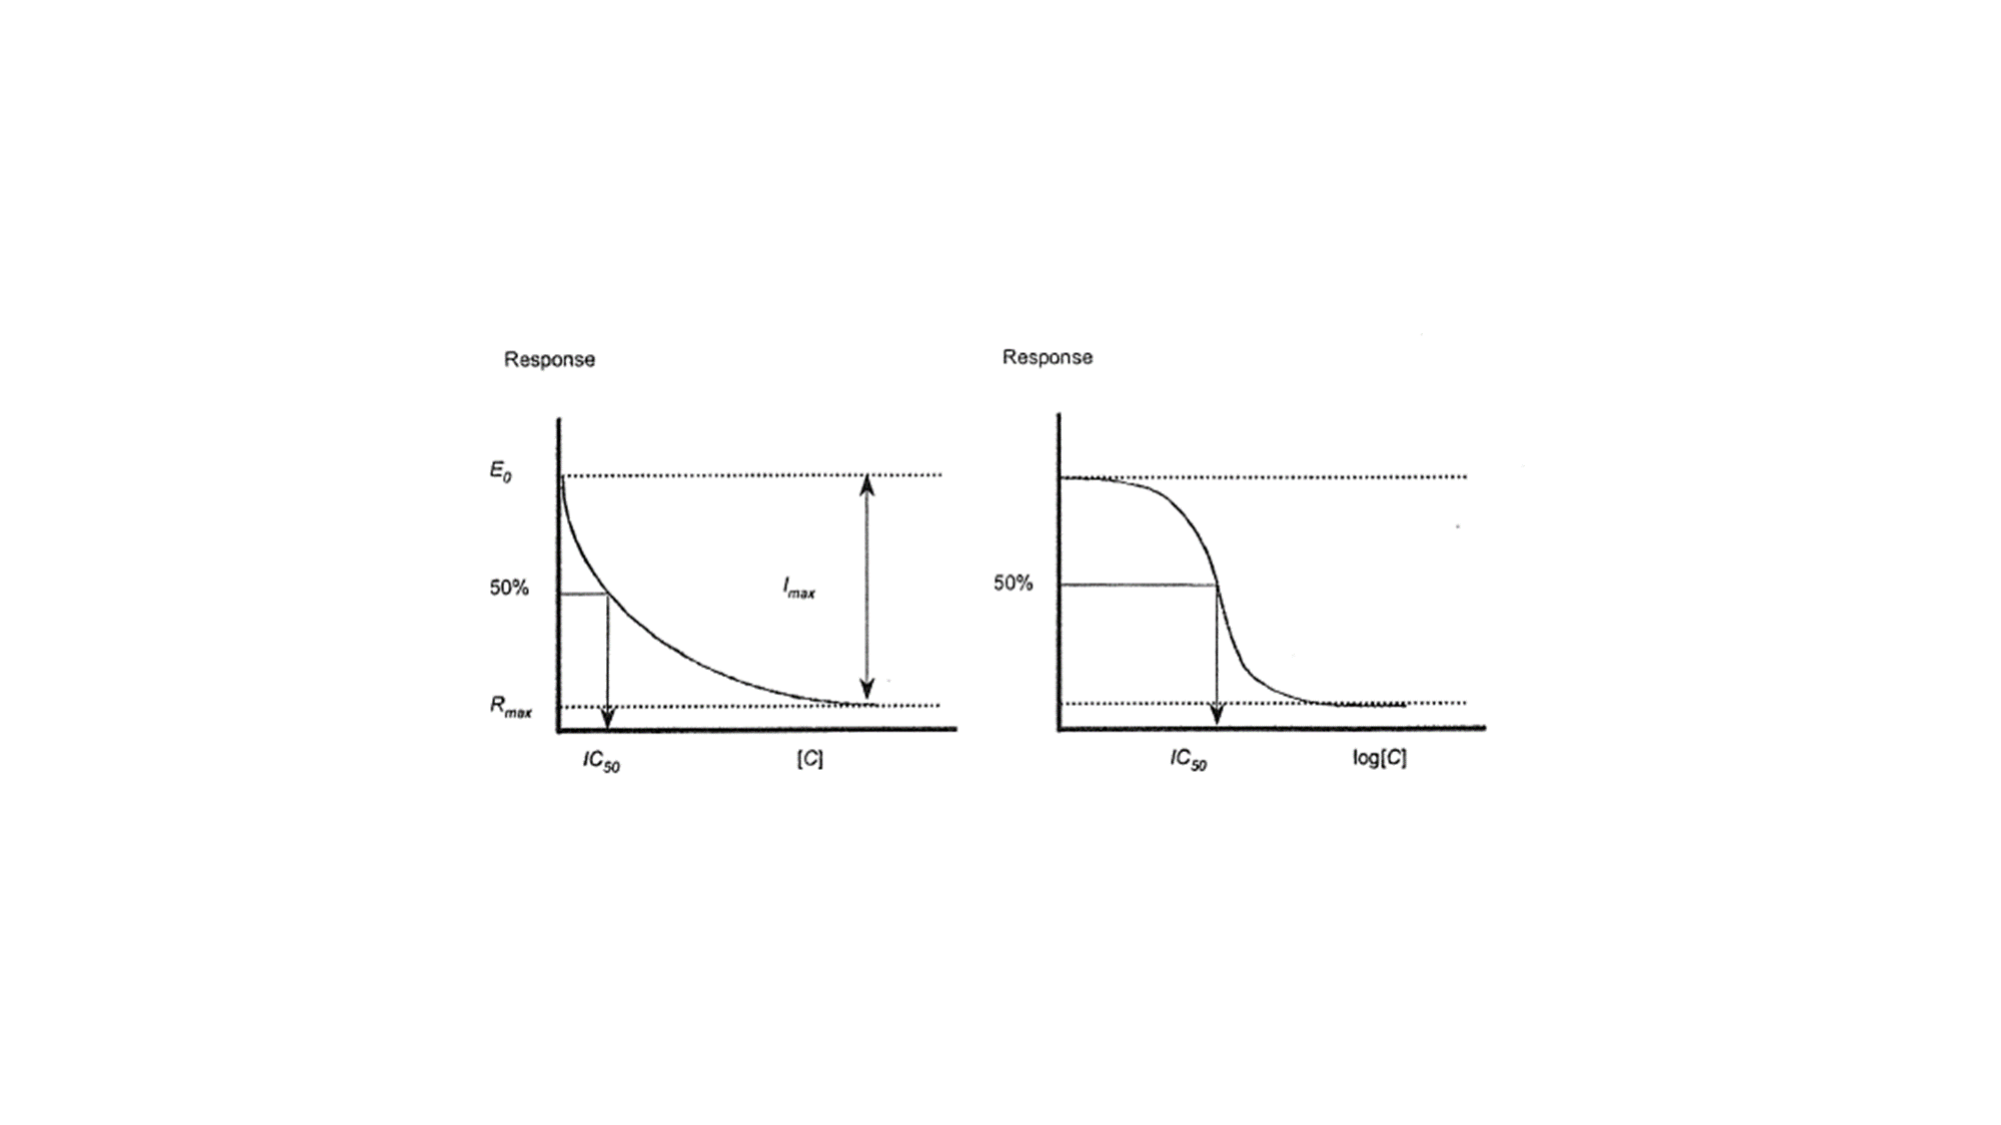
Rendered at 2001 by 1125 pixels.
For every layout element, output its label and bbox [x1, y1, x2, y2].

picture [434, 319, 1565, 805]
